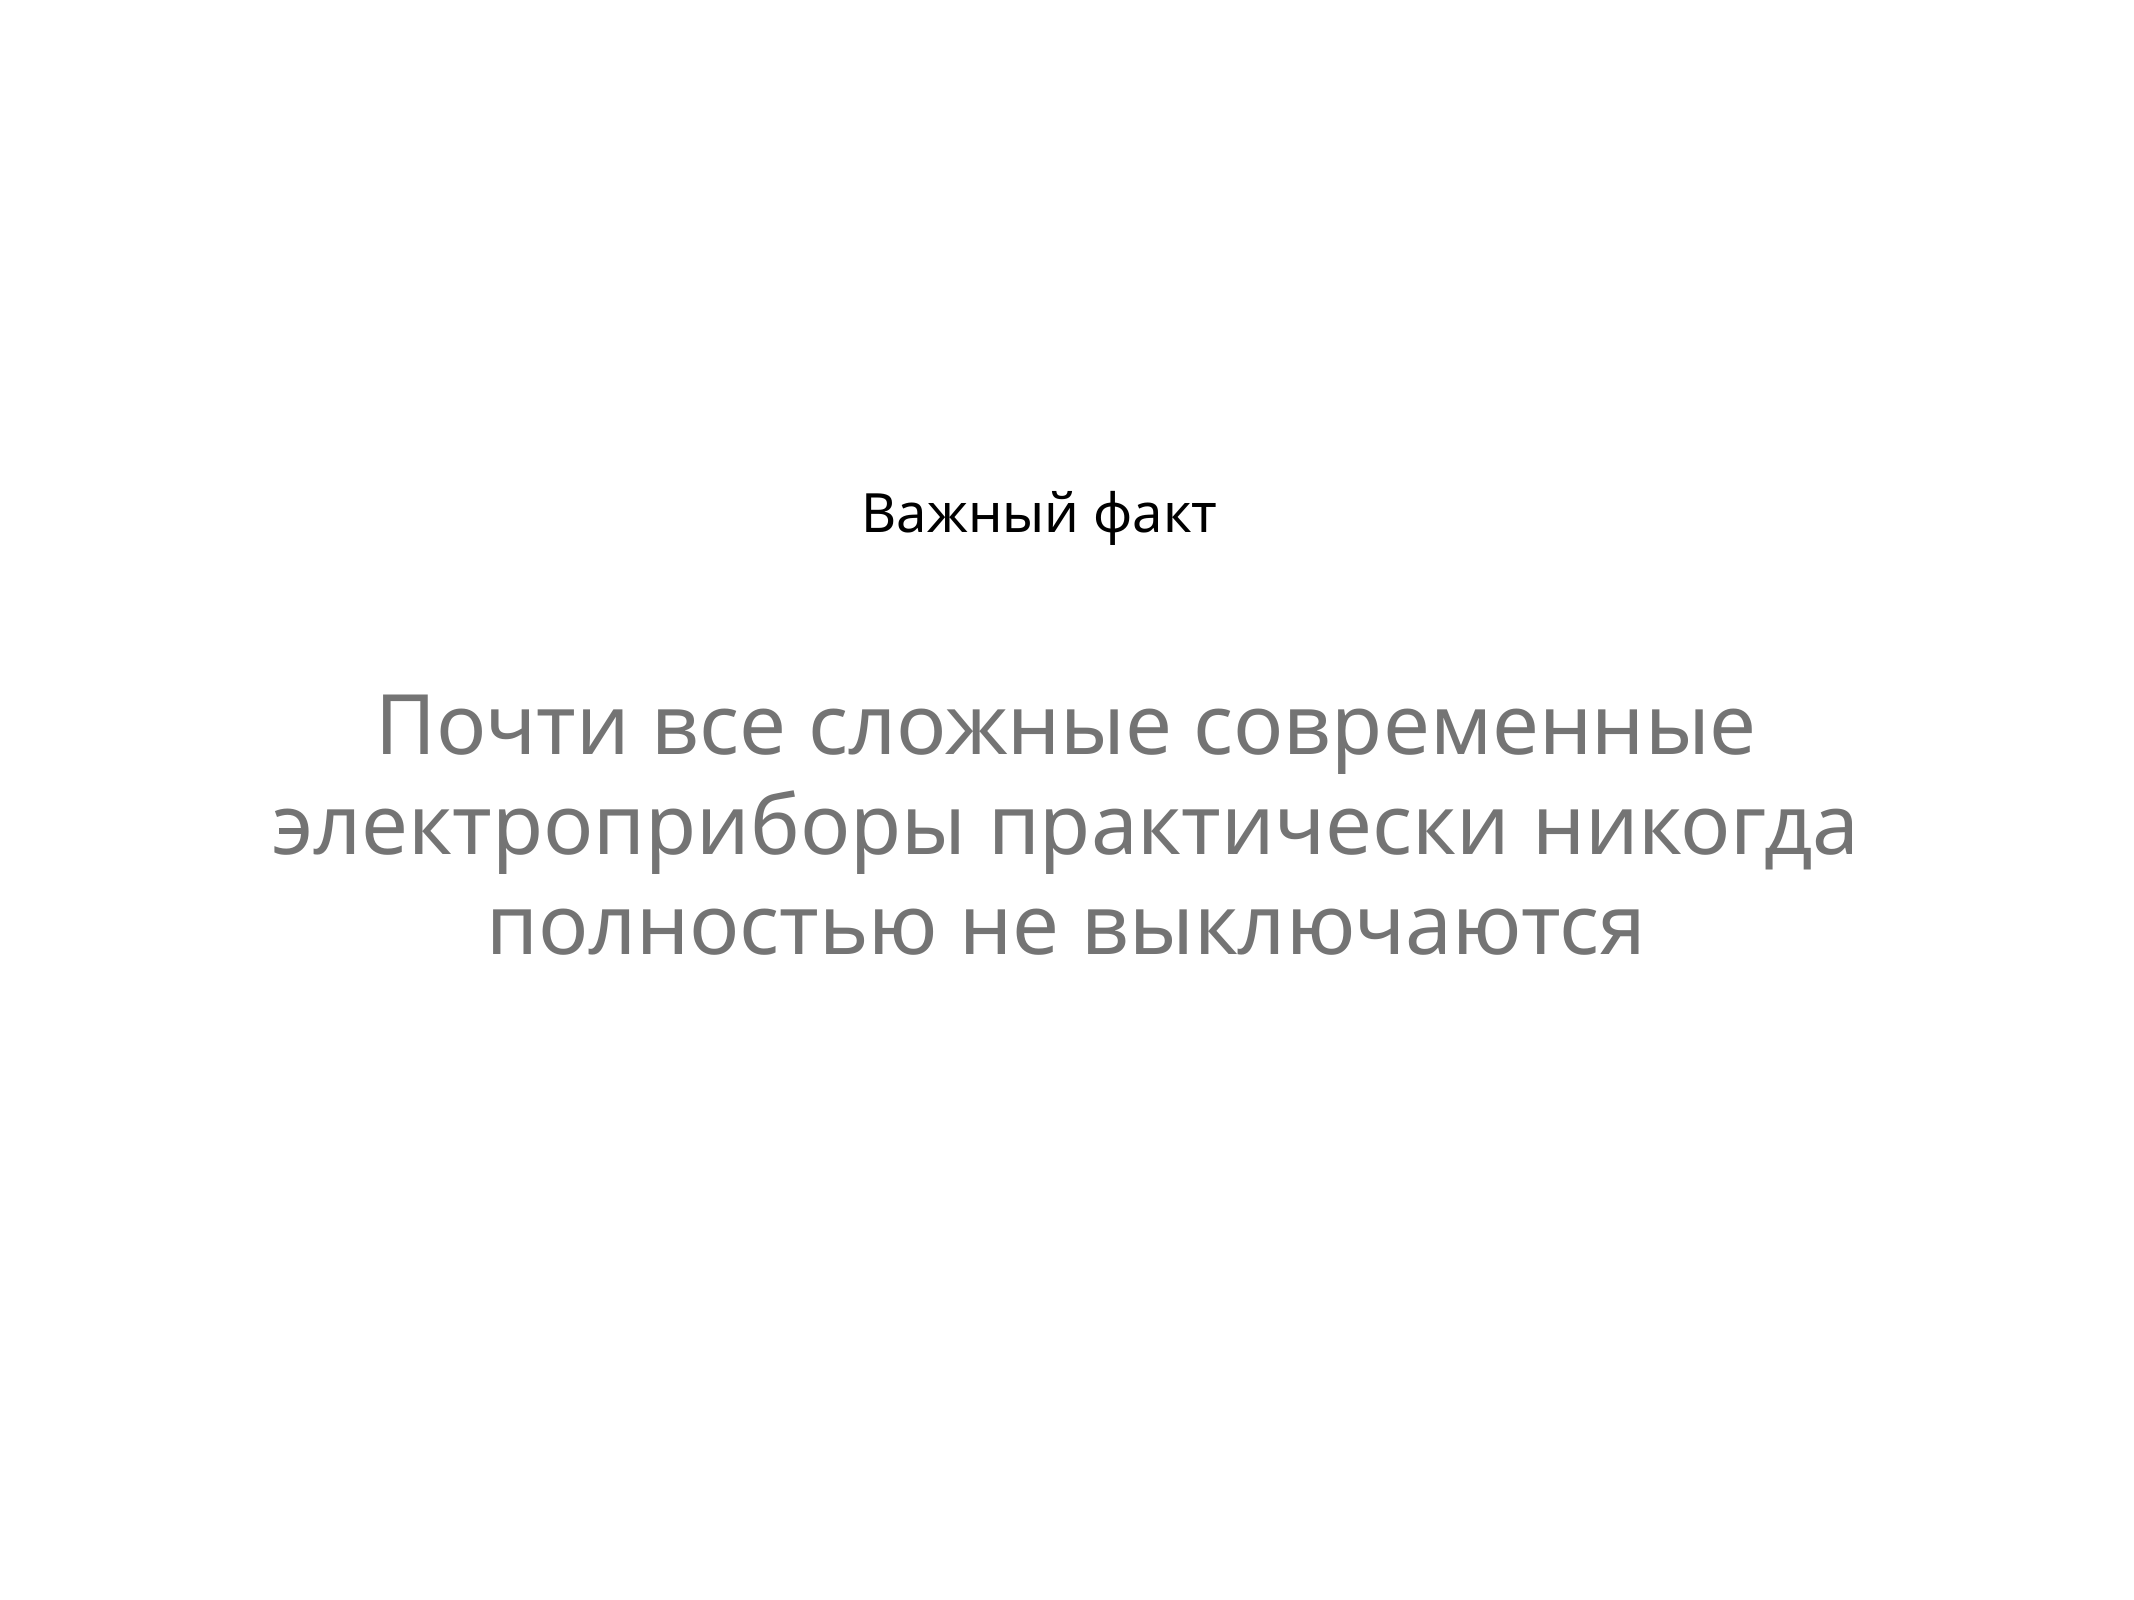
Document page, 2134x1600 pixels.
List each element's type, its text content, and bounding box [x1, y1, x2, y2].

text_box Почти все сложные современные электроприборы практически никогда полностью не выключаются [208, 670, 1925, 971]
text_box Важный факт [181, 478, 1899, 544]
